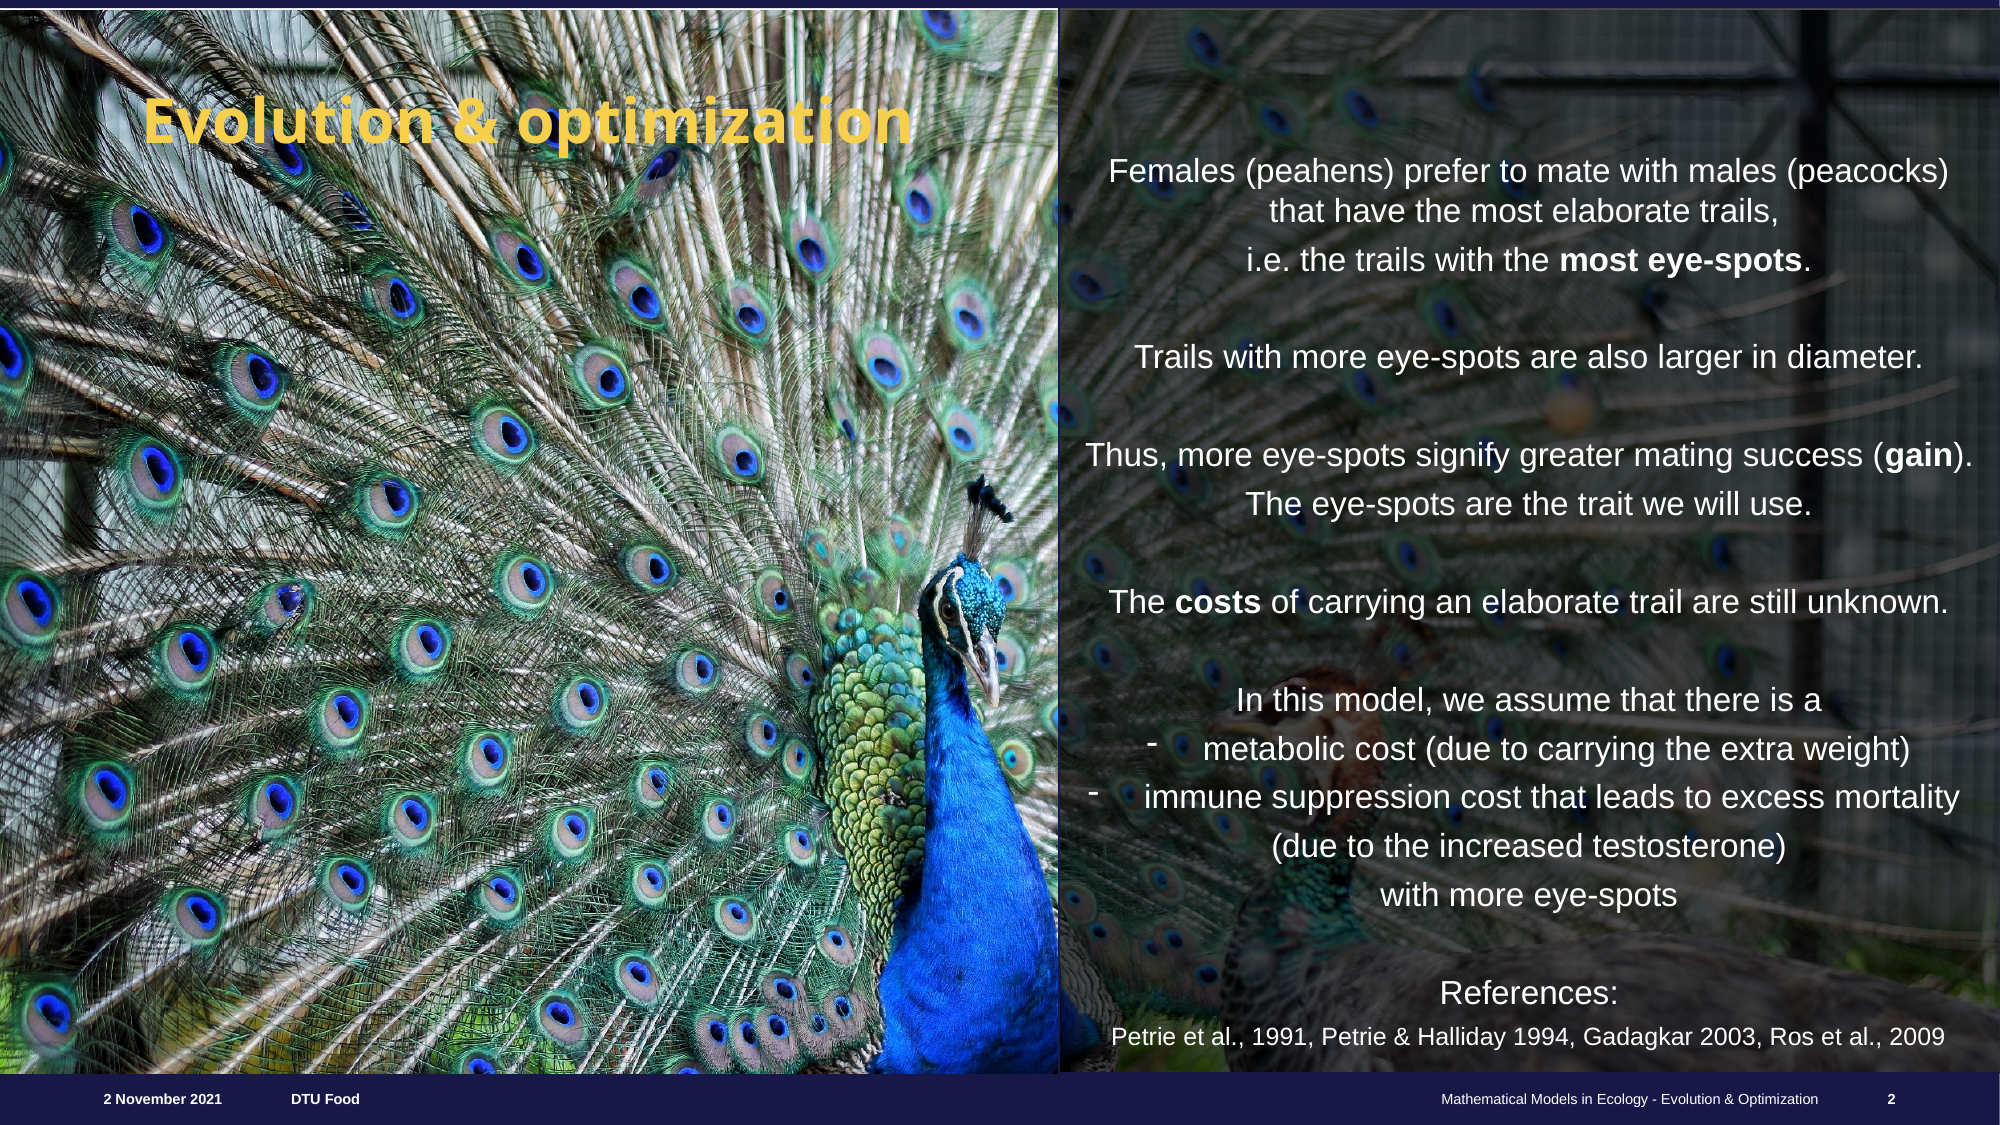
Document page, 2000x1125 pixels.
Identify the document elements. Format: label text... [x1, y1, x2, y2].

text_box Females (peahens) prefer to mate with males (peacocks) that have the most elaborate trails, i.e. the trails with the most eye-spots. Trails with more eye-spots are also larger in diameter. Thus, more eye-spots signify greater mating success (gain). The eye-spots are the trait we will use. The costs of carrying an elaborate trail are still unknown. In this model, we assume that there is a metabolic cost (due to carrying the extra weight) immune suppression cost that leads to excess mortality (due to the increased testosterone) with more eye-spots References: Petrie et al., 1991, Petrie & Halliday 1994, Gadagkar 2003, Ros et al., 2009 [1079, 1082, 1980, 1125]
picture [0, 9, 2000, 1074]
